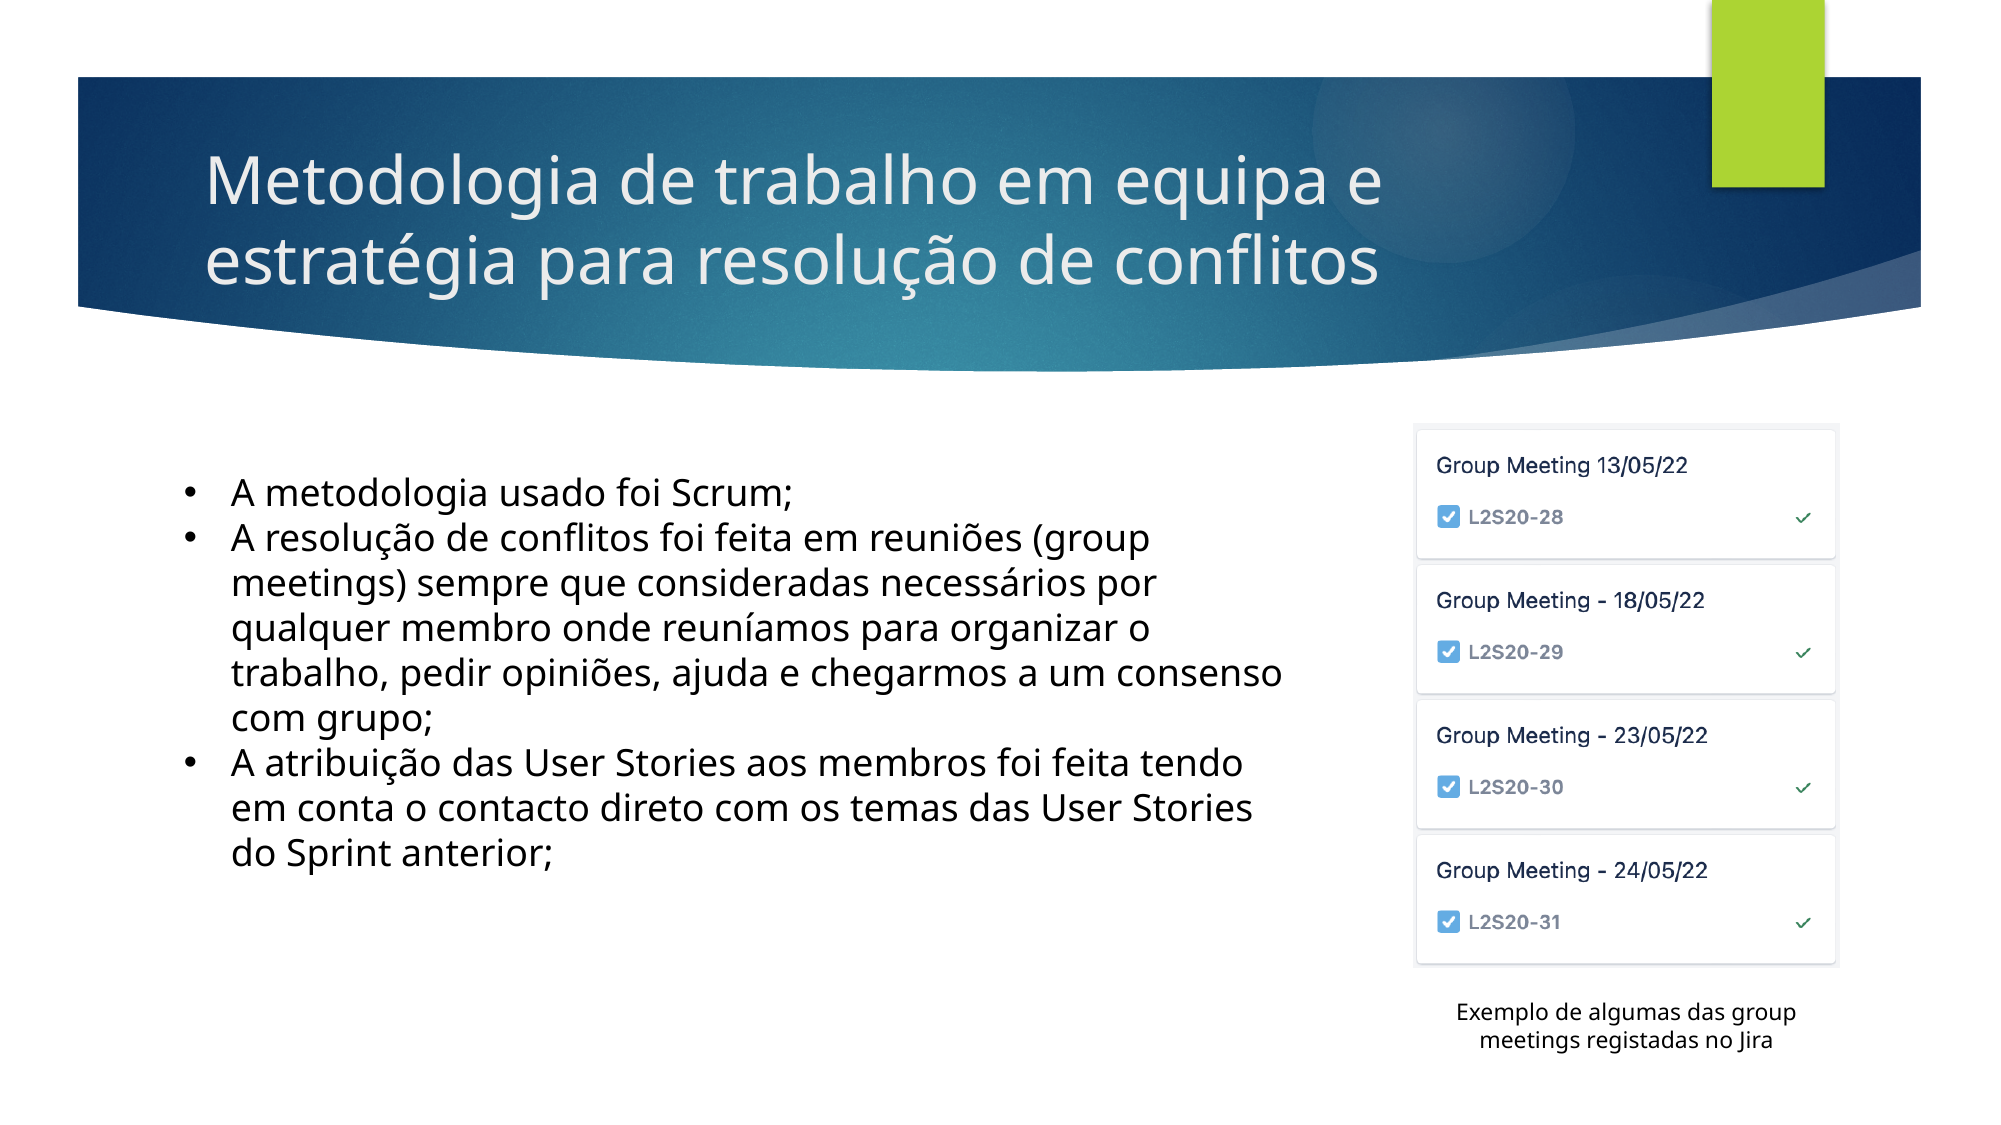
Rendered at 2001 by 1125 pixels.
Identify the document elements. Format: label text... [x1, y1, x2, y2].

text_box Exemplo de algumas das group meetings registadas no Jira [1413, 990, 1840, 1061]
picture [1413, 423, 1840, 969]
title Metodologia de trabalho em equipa e estratégia para resolução de conflitos [189, 159, 1627, 276]
text_box A metodologia usado foi Scrum; A resolução de conflitos foi feita em reuniões (group meetings) sempre que consideradas necessários por qualquer membro onde reuníamos para organizar o trabalho, pedir opiniões, ajuda e chegarmos a um consenso com grupo; A atribuição das User Stories aos membros foi feita tendo em conta o contacto direto com os temas das User Stories do Sprint anterior; [94, 461, 1319, 882]
